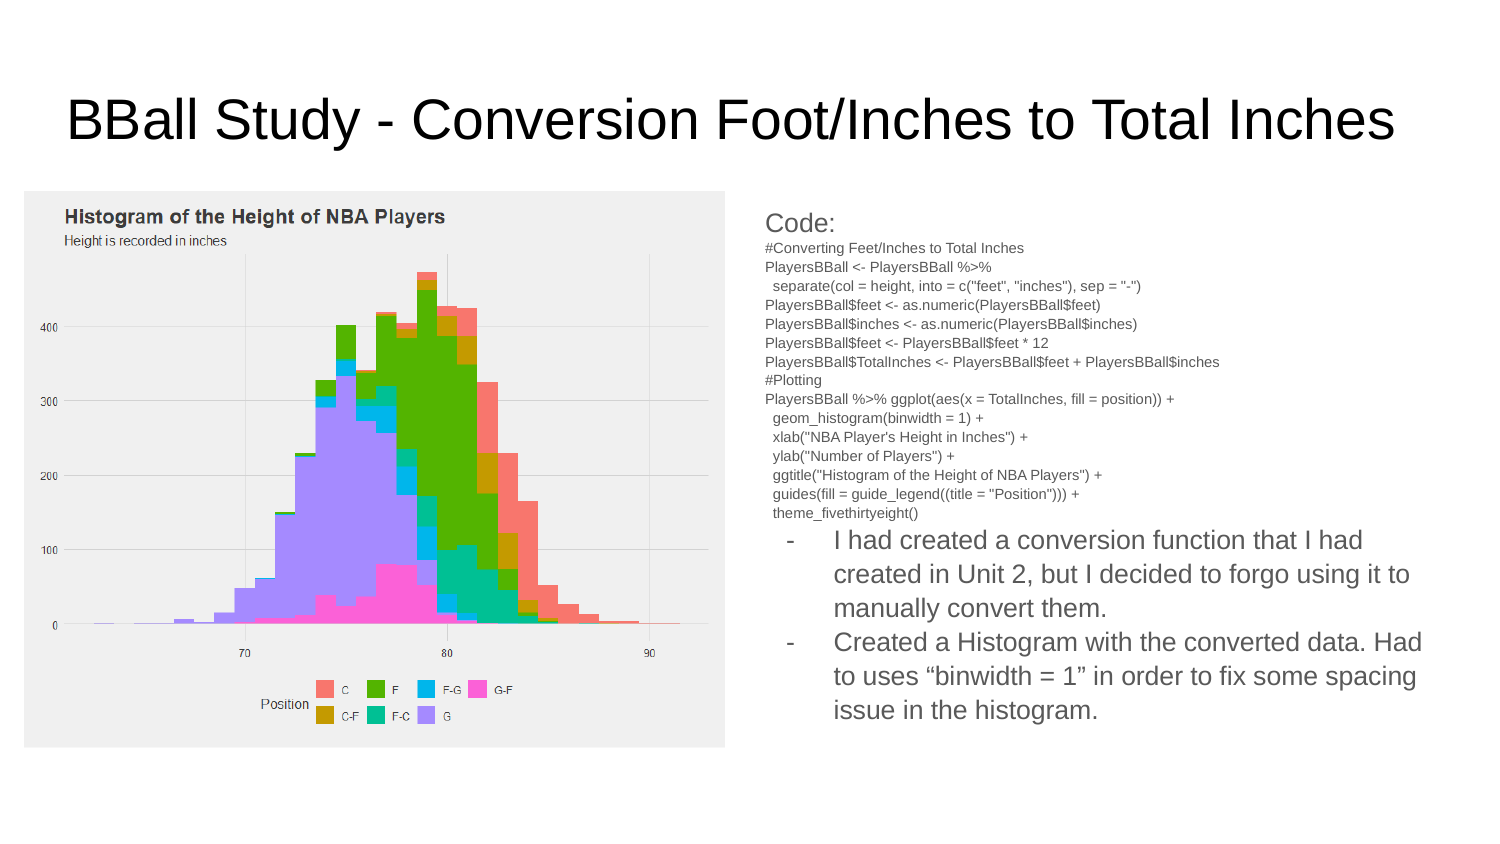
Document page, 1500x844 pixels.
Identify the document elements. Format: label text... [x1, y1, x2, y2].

picture [24, 191, 726, 749]
title BBall Study - Conversion Foot/Inches to Total Inches [51, 72, 1449, 167]
list Code: #Converting Feet/Inches to Total Inches PlayersBBall <- PlayersBBall %>% separate(col = height, into = c("feet", "inches"), sep = "-") PlayersBBall$feet <- as.numeric(PlayersBBall$feet) PlayersBBall$inches <- as.numeric(PlayersBBall$inches) PlayersBBall$feet <- PlayersBBall$feet * 12 PlayersBBall$TotalInches <- PlayersBBall$feet + PlayersBBall$inches #Plotting PlayersBBall %>% ggplot(aes(x = TotalInches, fill = position)) + geom_histogram(binwidth = 1) + xlab("NBA Player's Height in Inches") + ylab("Number of Players") + ggtitle("Histogram of the Height of NBA Players") + guides(fill = guide_legend((title = "Position"))) + theme_fivethirtyeight() I had created a conversion function that I had created in Unit 2, but I decided to forgo using it to manually convert them. Created a Histogram with the converted data. Had to uses “binwidth = 1” in order to fix some spacing issue in the histogram. [750, 189, 1449, 750]
